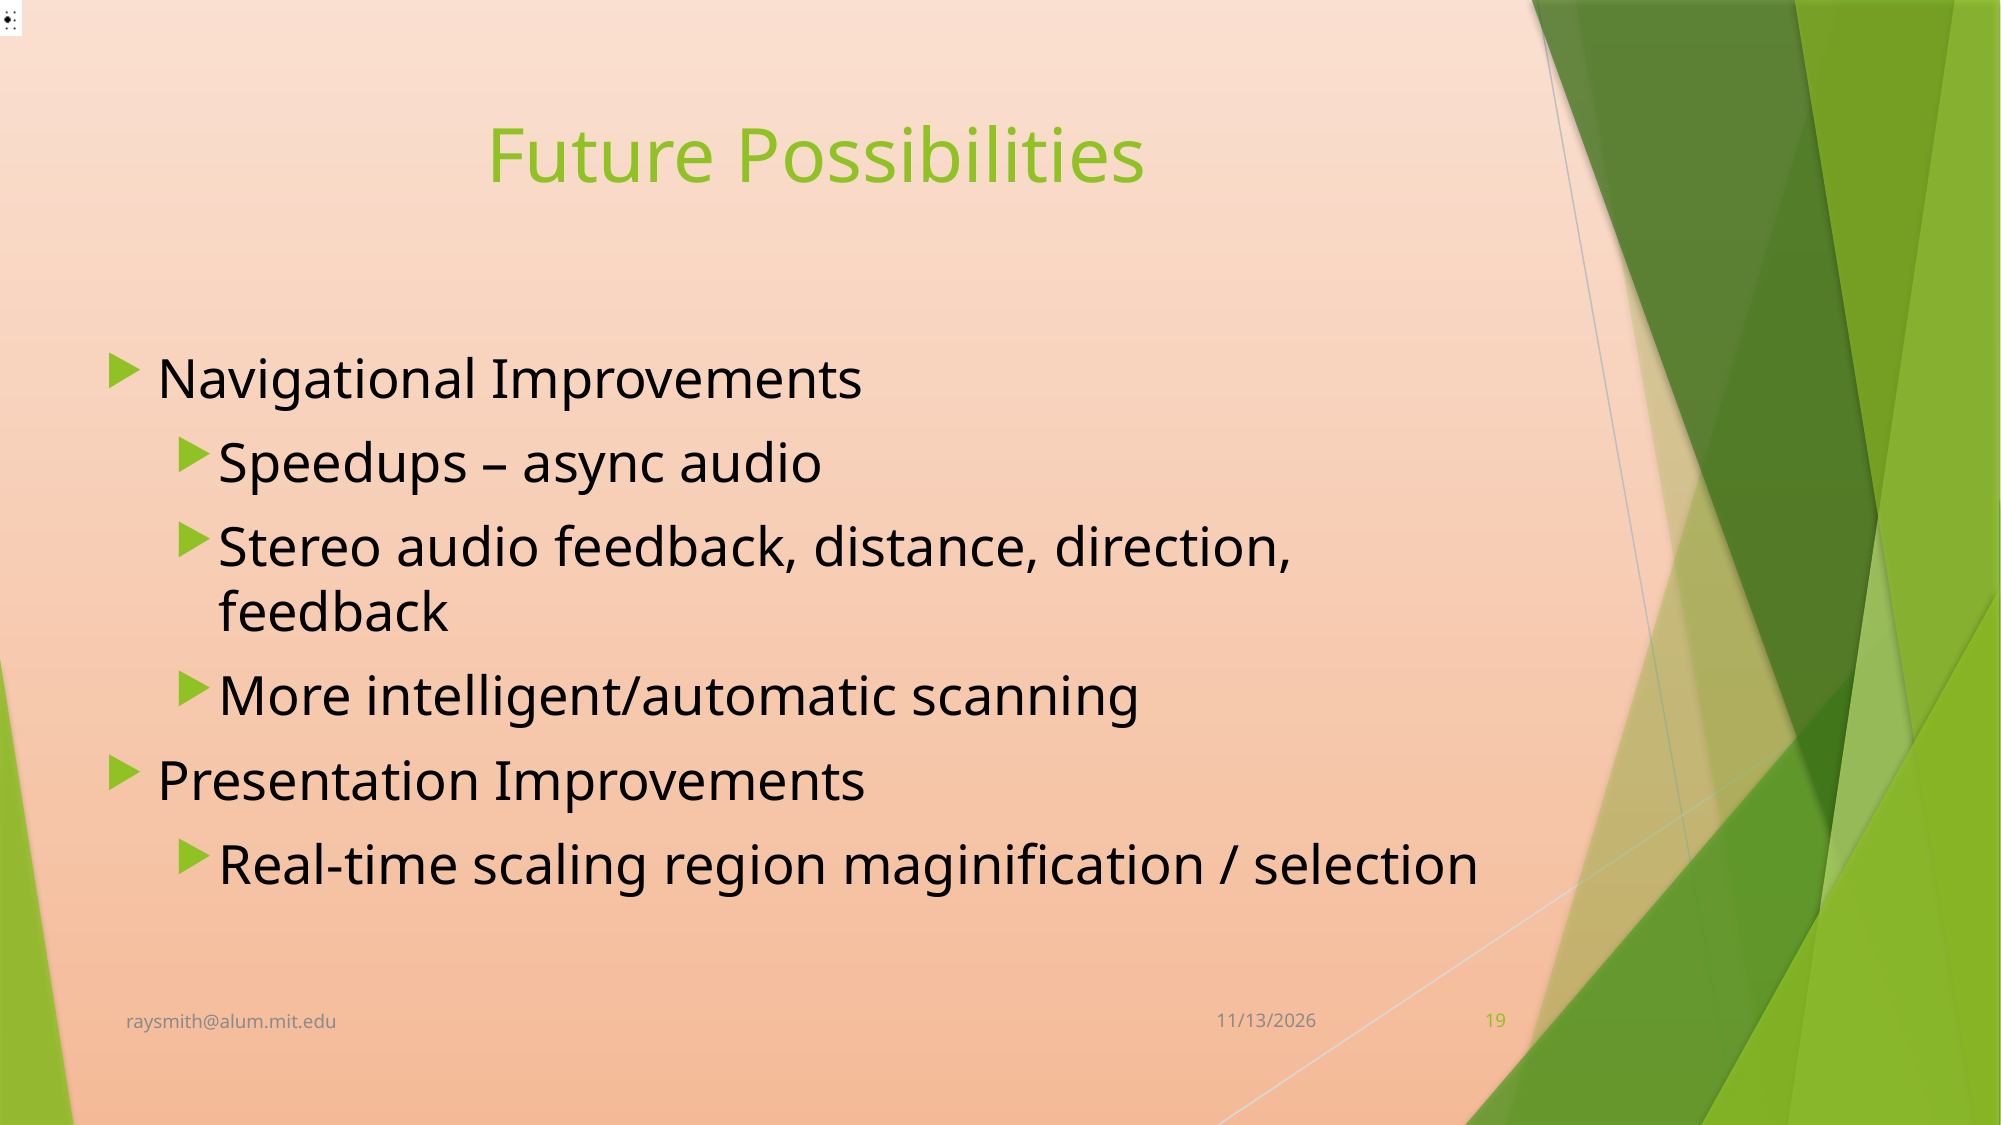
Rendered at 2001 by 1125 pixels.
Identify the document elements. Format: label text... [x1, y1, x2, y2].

footer raysmith@alum.mit.edu [111, 991, 1145, 1051]
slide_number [1181, 991, 1332, 1051]
list Navigational Improvements Speedups – async audio Stereo audio feedback, distance, direction, feedback More intelligent/automatic scanning Presentation Improvements Real-time scaling region maginification / selection [90, 336, 1501, 973]
slide_number 19 [1409, 991, 1522, 1051]
picture [0, 0, 23, 37]
title Future Possibilities [111, 99, 1522, 317]
